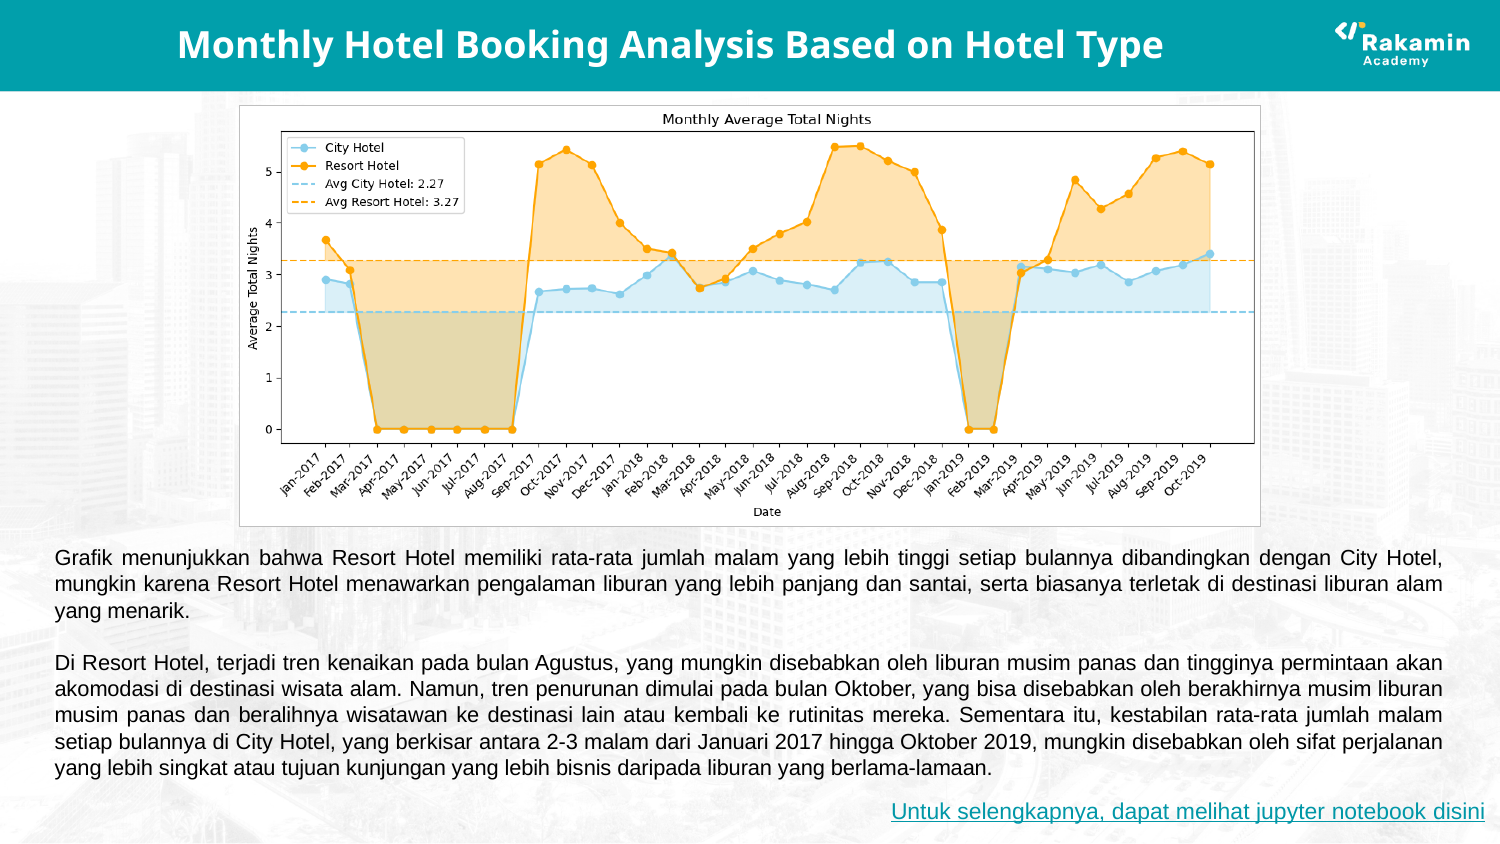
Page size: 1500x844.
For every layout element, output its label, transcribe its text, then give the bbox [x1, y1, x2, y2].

text_box Grafik menunjukkan bahwa Resort Hotel memiliki rata-rata jumlah malam yang lebih tinggi setiap bulannya dibandingkan dengan City Hotel, mungkin karena Resort Hotel menawarkan pengalaman liburan yang lebih panjang dan santai, serta biasanya terletak di destinasi liburan alam yang menarik. Di Resort Hotel, terjadi tren kenaikan pada bulan Agustus, yang mungkin disebabkan oleh liburan musim panas dan tingginya permintaan akan akomodasi di destinasi wisata alam. Namun, tren penurunan dimulai pada bulan Oktober, yang bisa disebabkan oleh berakhirnya musim liburan musim panas dan beralihnya wisatawan ke destinasi lain atau kembali ke rutinitas mereka. Sementara itu, kestabilan rata-rata jumlah malam setiap bulannya di City Hotel, yang berkisar antara 2-3 malam dari Januari 2017 hingga Oktober 2019, mungkin disebabkan oleh sifat perjalanan yang lebih singkat atau tujuan kunjungan yang lebih bisnis daripada liburan yang berlama-lamaan. [38, 539, 1462, 785]
title Monthly Hotel Booking Analysis Based on Hotel Type [0, 6, 1342, 92]
picture [0, 0, 1500, 844]
text_box Untuk selengkapnya, dapat melihat jupyter notebook disini [763, 782, 1500, 838]
